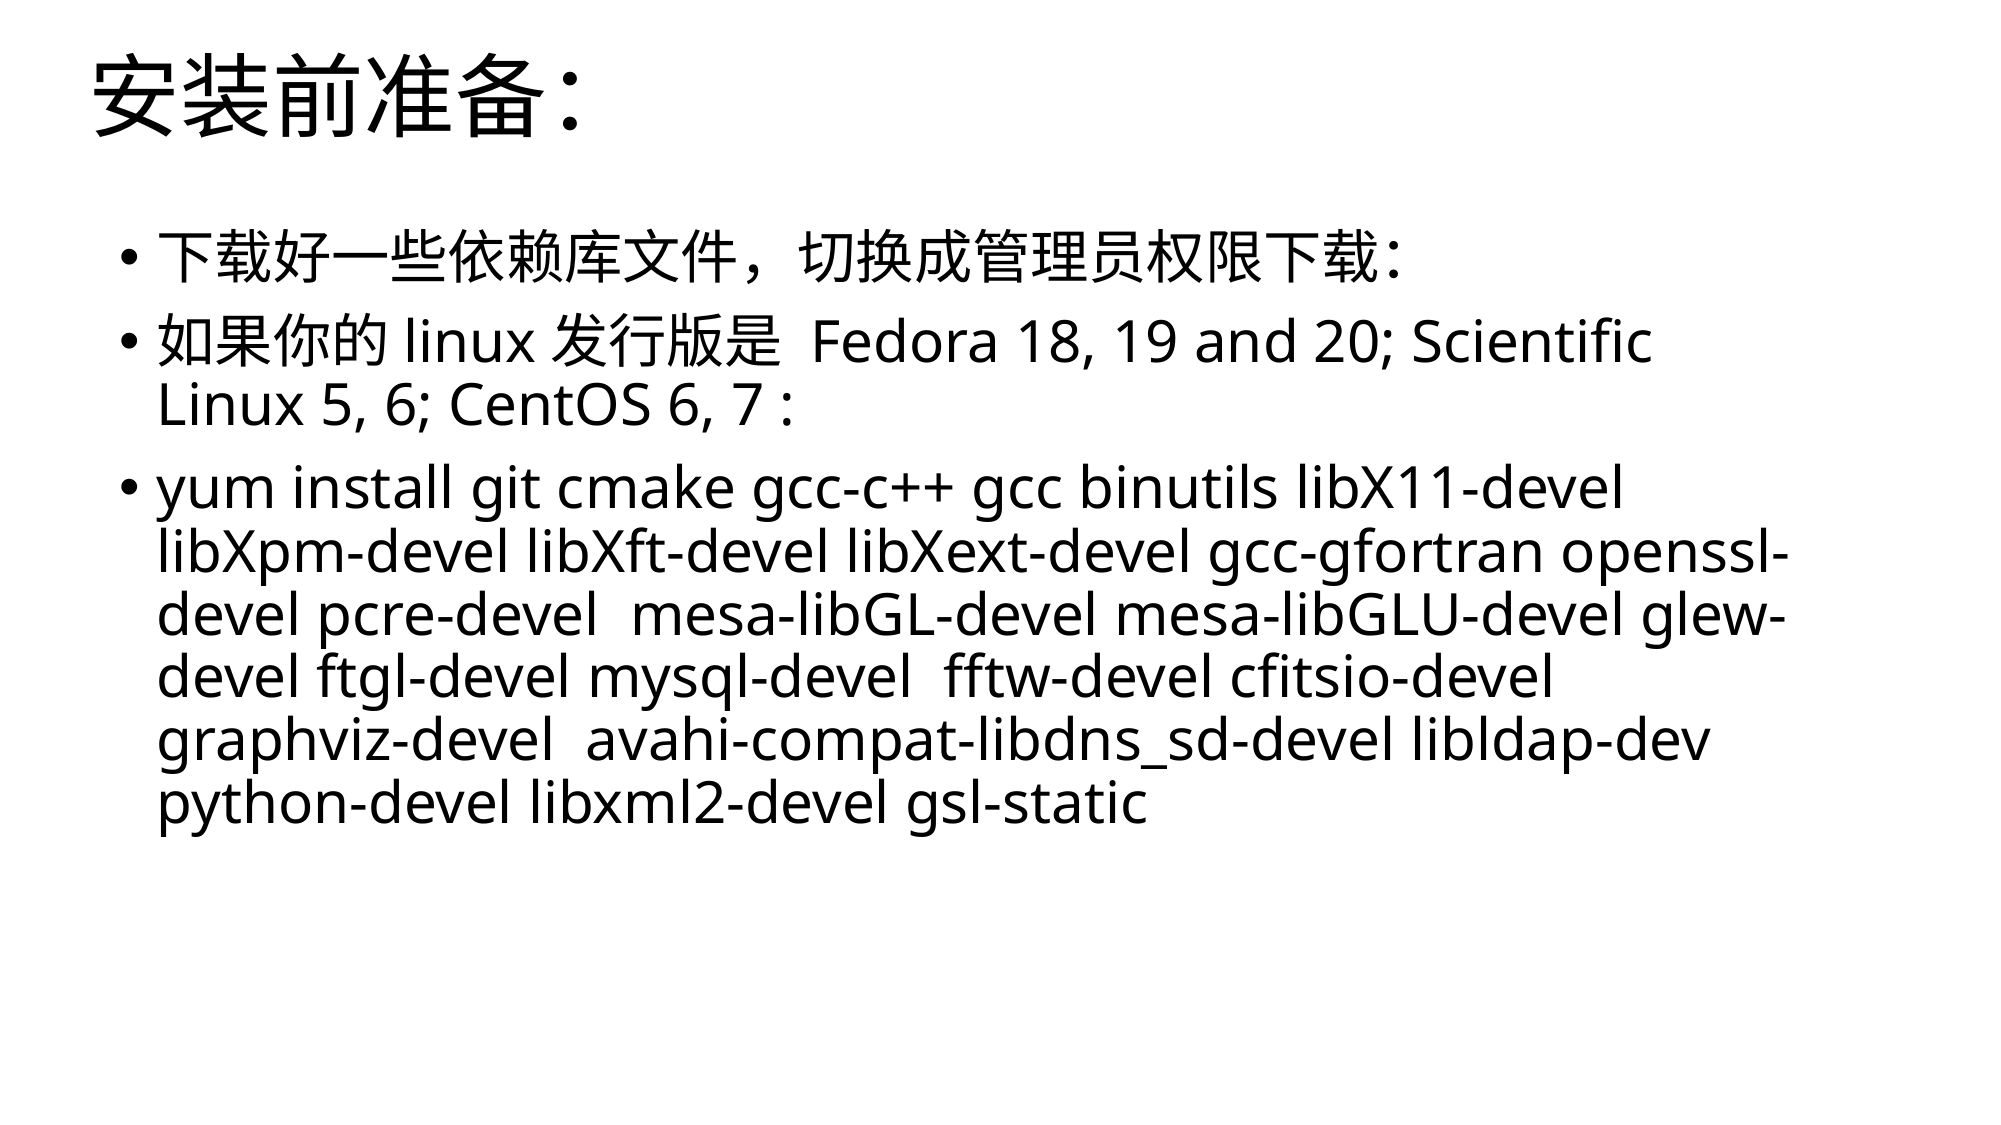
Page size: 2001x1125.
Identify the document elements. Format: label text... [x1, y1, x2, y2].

list 下载好一些依赖库文件，切换成管理员权限下载： 如果你的linux发行版是 Fedora 18, 19 and 20; Scientific Linux 5, 6; CentOS 6, 7 : yum install git cmake gcc-c++ gcc binutils libX11-devel libXpm-devel libXft-devel libXext-devel gcc-gfortran openssl-devel pcre-devel mesa-libGL-devel mesa-libGLU-devel glew-devel ftgl-devel mysql-devel fftw-devel cfitsio-devel graphviz-devel avahi-compat-libdns_sd-devel libldap-dev python-devel libxml2-devel gsl-static [104, 220, 1830, 935]
title 安装前准备： [73, 37, 1799, 164]
